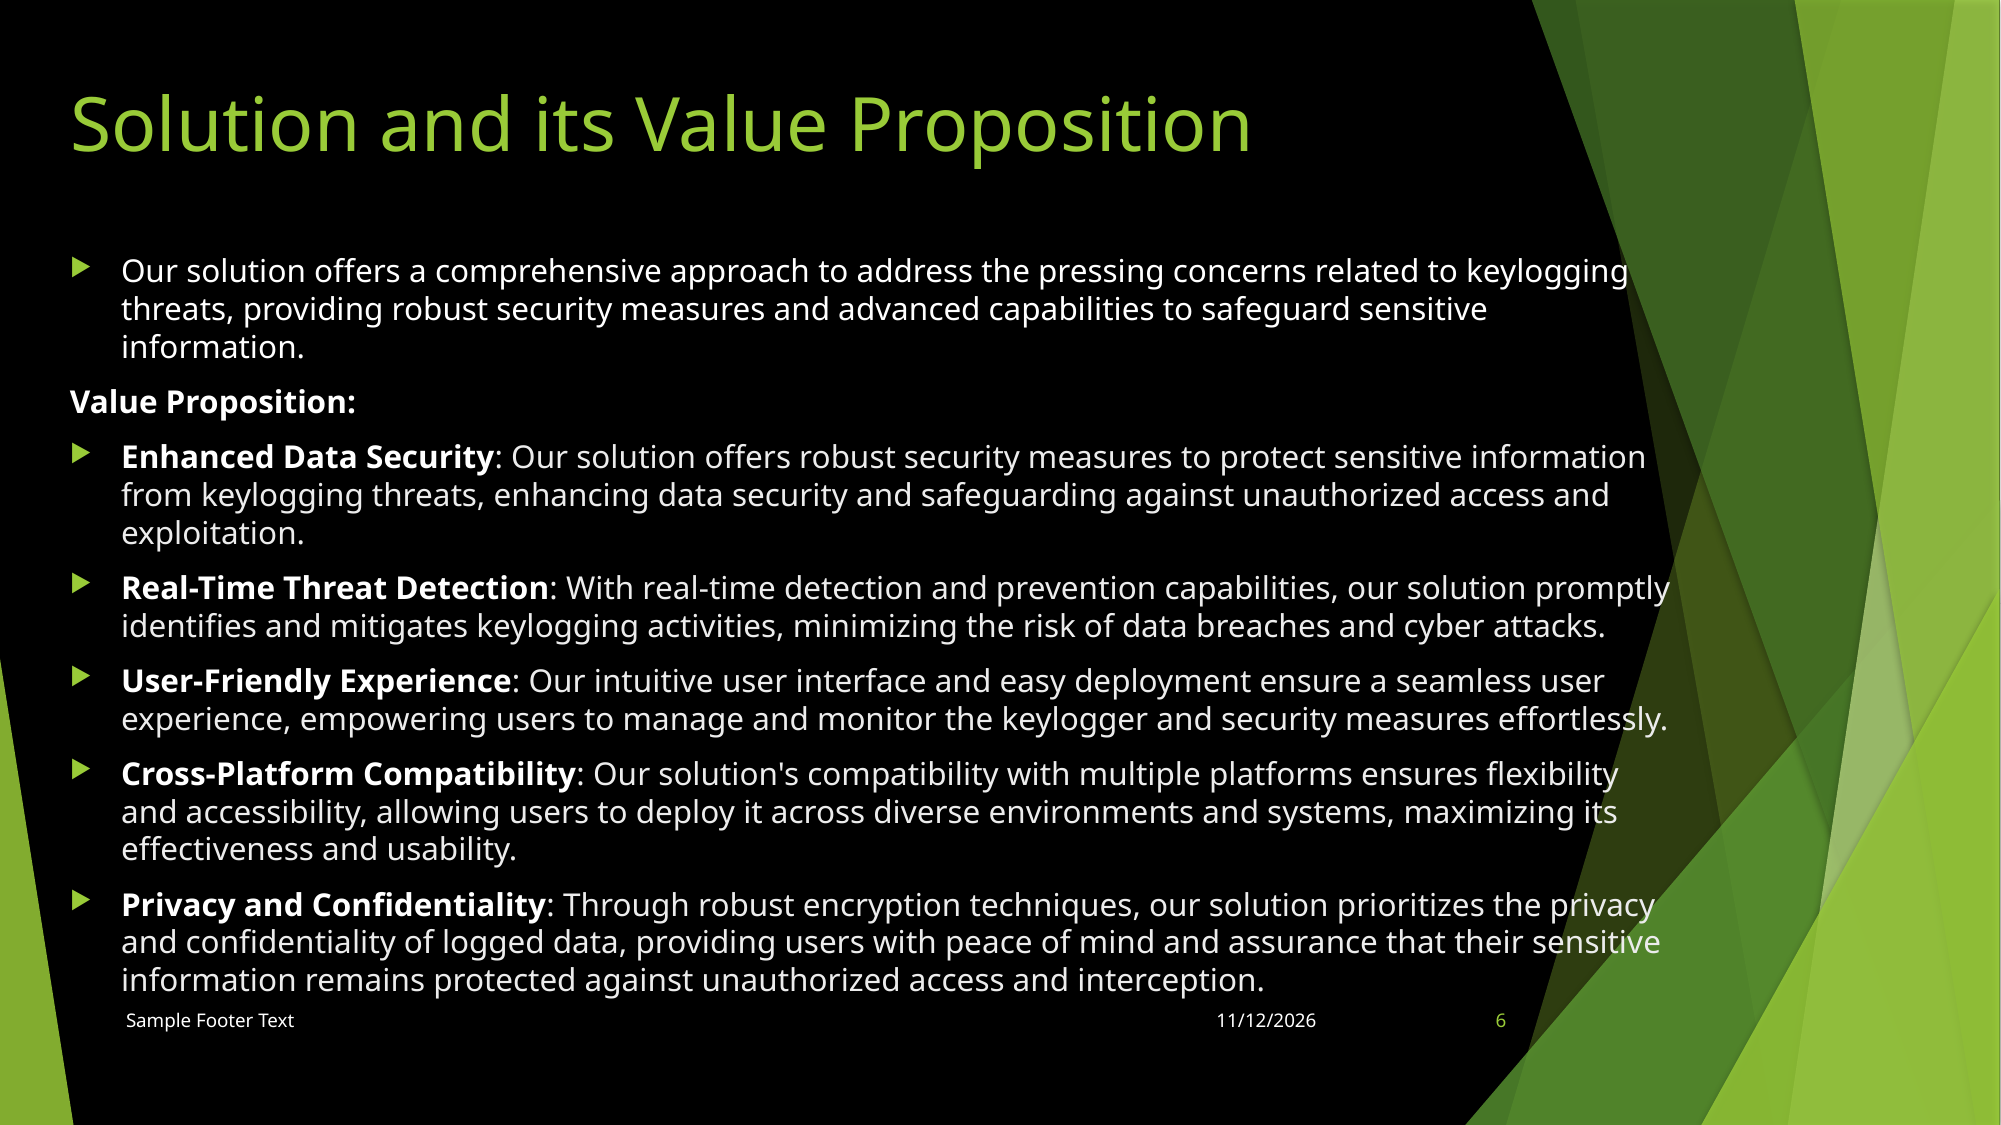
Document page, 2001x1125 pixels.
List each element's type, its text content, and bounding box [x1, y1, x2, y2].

footer Sample Footer Text [111, 991, 1145, 1051]
title Solution and its Value Proposition [55, 68, 1689, 208]
list Our solution offers a comprehensive approach to address the pressing concerns related to keylogging threats, providing robust security measures and advanced capabilities to safeguard sensitive information. Value Proposition: Enhanced Data Security: Our solution offers robust security measures to protect sensitive information from keylogging threats, enhancing data security and safeguarding against unauthorized access and exploitation. Real-Time Threat Detection: With real-time detection and prevention capabilities, our solution promptly identifies and mitigates keylogging activities, minimizing the risk of data breaches and cyber attacks. User-Friendly Experience: Our intuitive user interface and easy deployment ensure a seamless user experience, empowering users to manage and monitor the keylogger and security measures effortlessly. Cross-Platform Compatibility: Our solution's compatibility with multiple platforms ensures flexibility and accessibility, allowing users to deploy it across diverse environments and systems, maximizing its effectiveness and usability. Privacy and Confidentiality: Through robust encryption techniques, our solution prioritizes the privacy and confidentiality of logged data, providing users with peace of mind and assurance that their sensitive information remains protected against unauthorized access and interception. [55, 243, 1689, 1054]
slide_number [1181, 991, 1332, 1051]
slide_number 6 [1409, 991, 1522, 1051]
